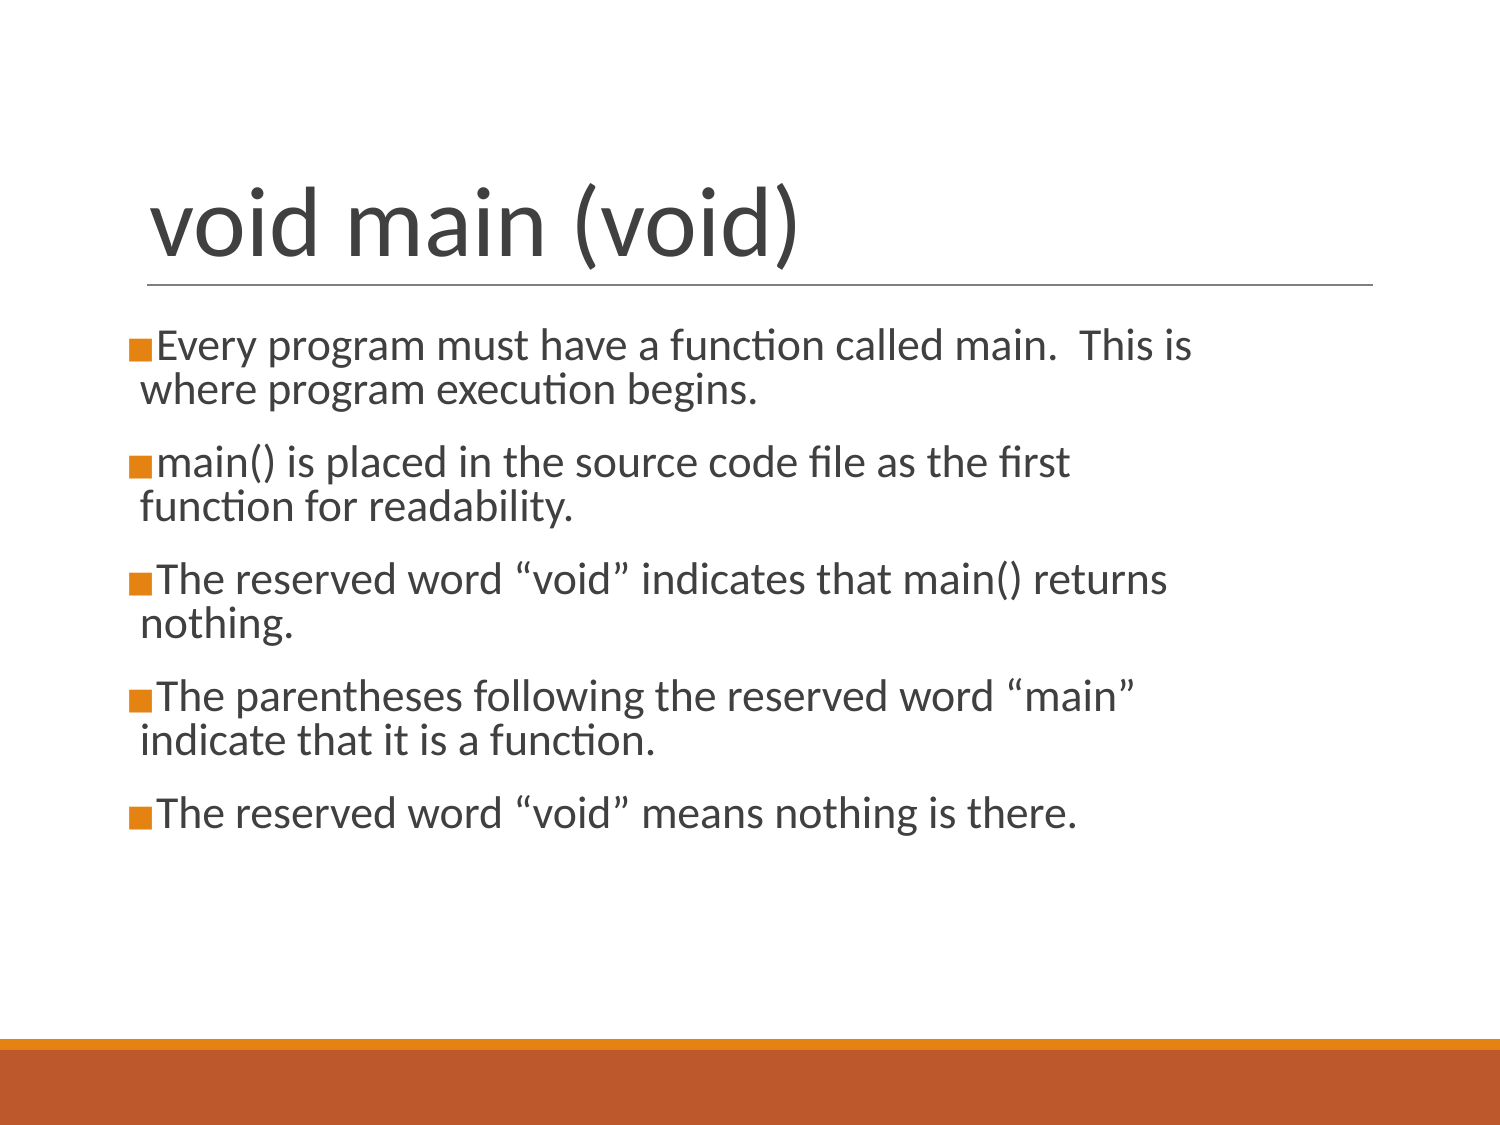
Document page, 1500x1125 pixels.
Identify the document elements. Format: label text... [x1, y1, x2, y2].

title void main (void) [134, 47, 1373, 285]
list Every program must have a function called main. This is where program execution begins. main() is placed in the source code file as the first function for readability. The reserved word “void” indicates that main() returns nothing. The parentheses following the reserved word “main” indicate that it is a function. The reserved word “void” means nothing is there. [125, 317, 1213, 955]
